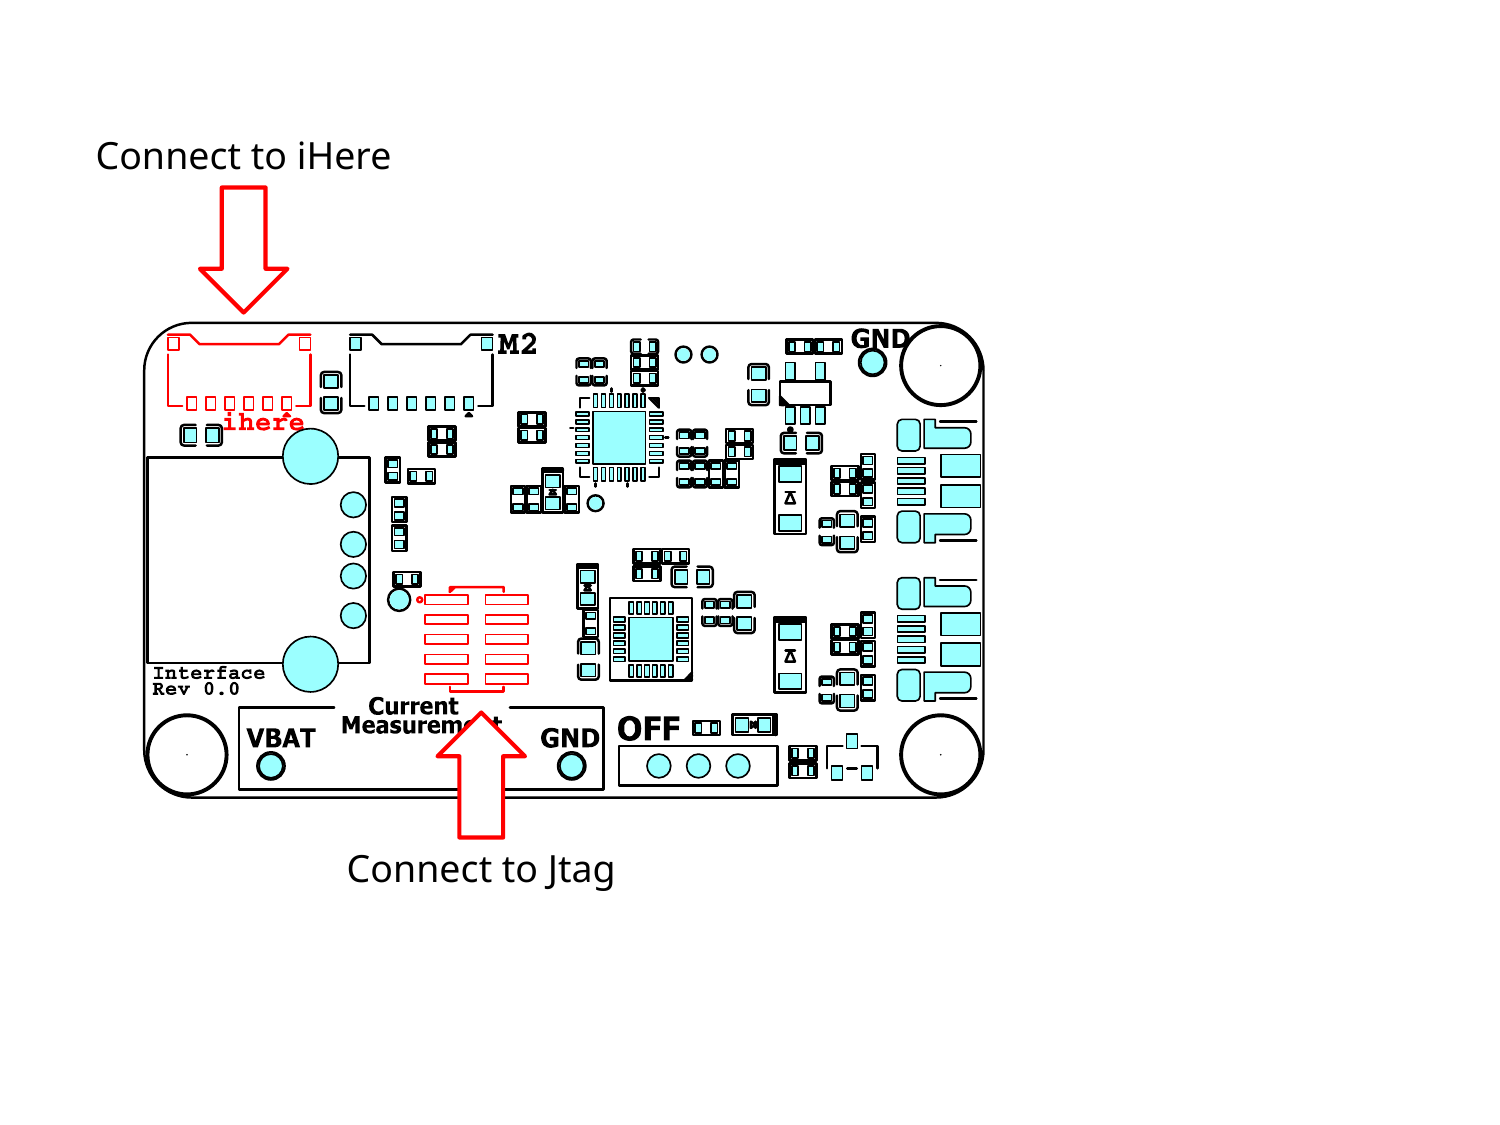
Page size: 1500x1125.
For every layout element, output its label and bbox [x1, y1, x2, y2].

text_box [62, 124, 988, 899]
